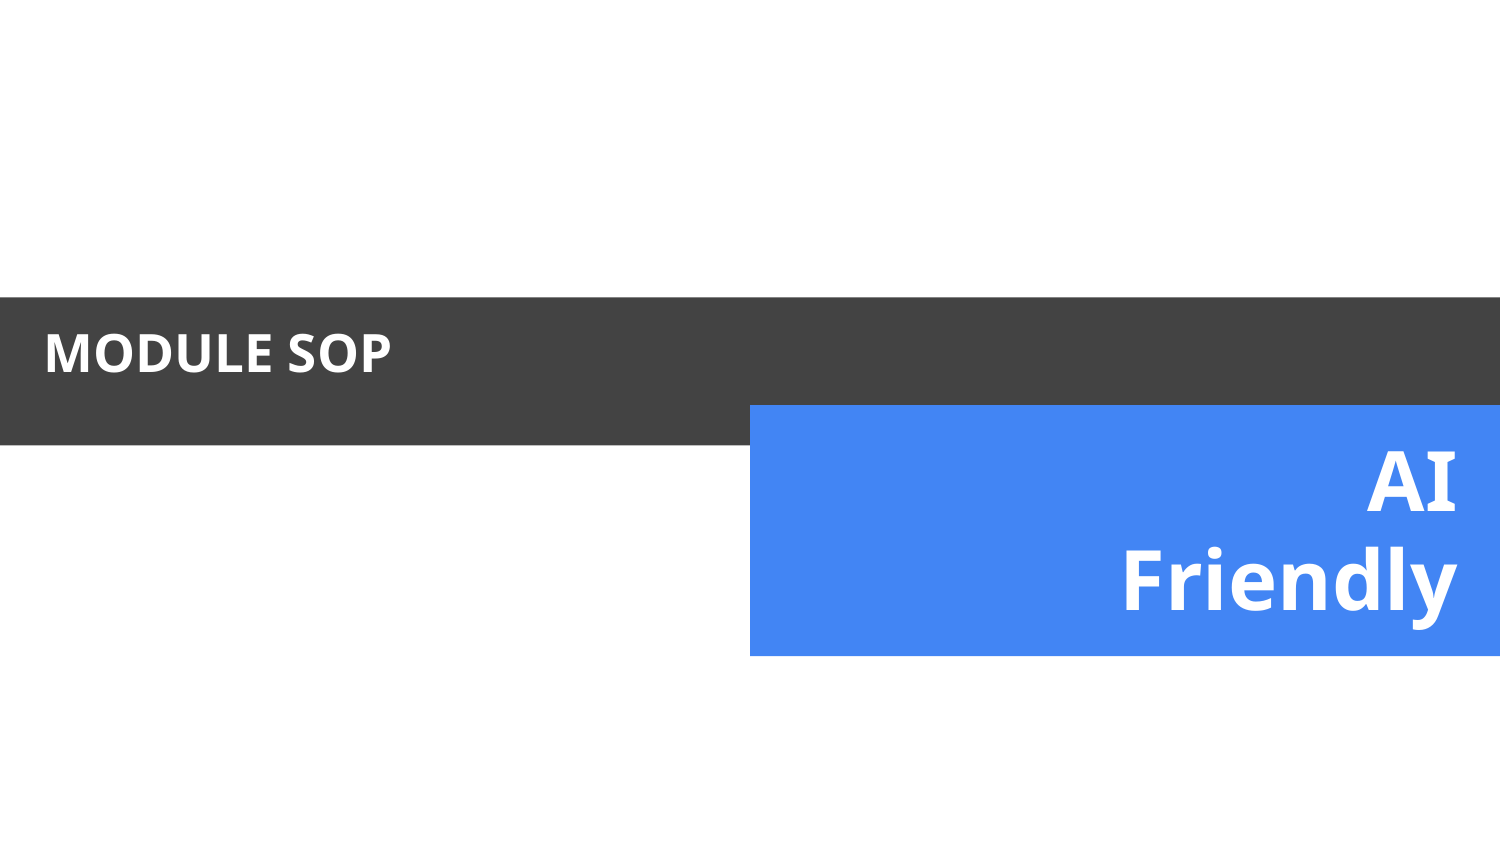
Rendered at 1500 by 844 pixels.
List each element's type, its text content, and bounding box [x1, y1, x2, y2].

text_box [750, 405, 1500, 657]
text_box [0, 297, 1500, 445]
text_box AI Friendly [768, 412, 1473, 651]
text_box [0, 445, 1500, 844]
title MODULE SOP [28, 304, 1426, 399]
